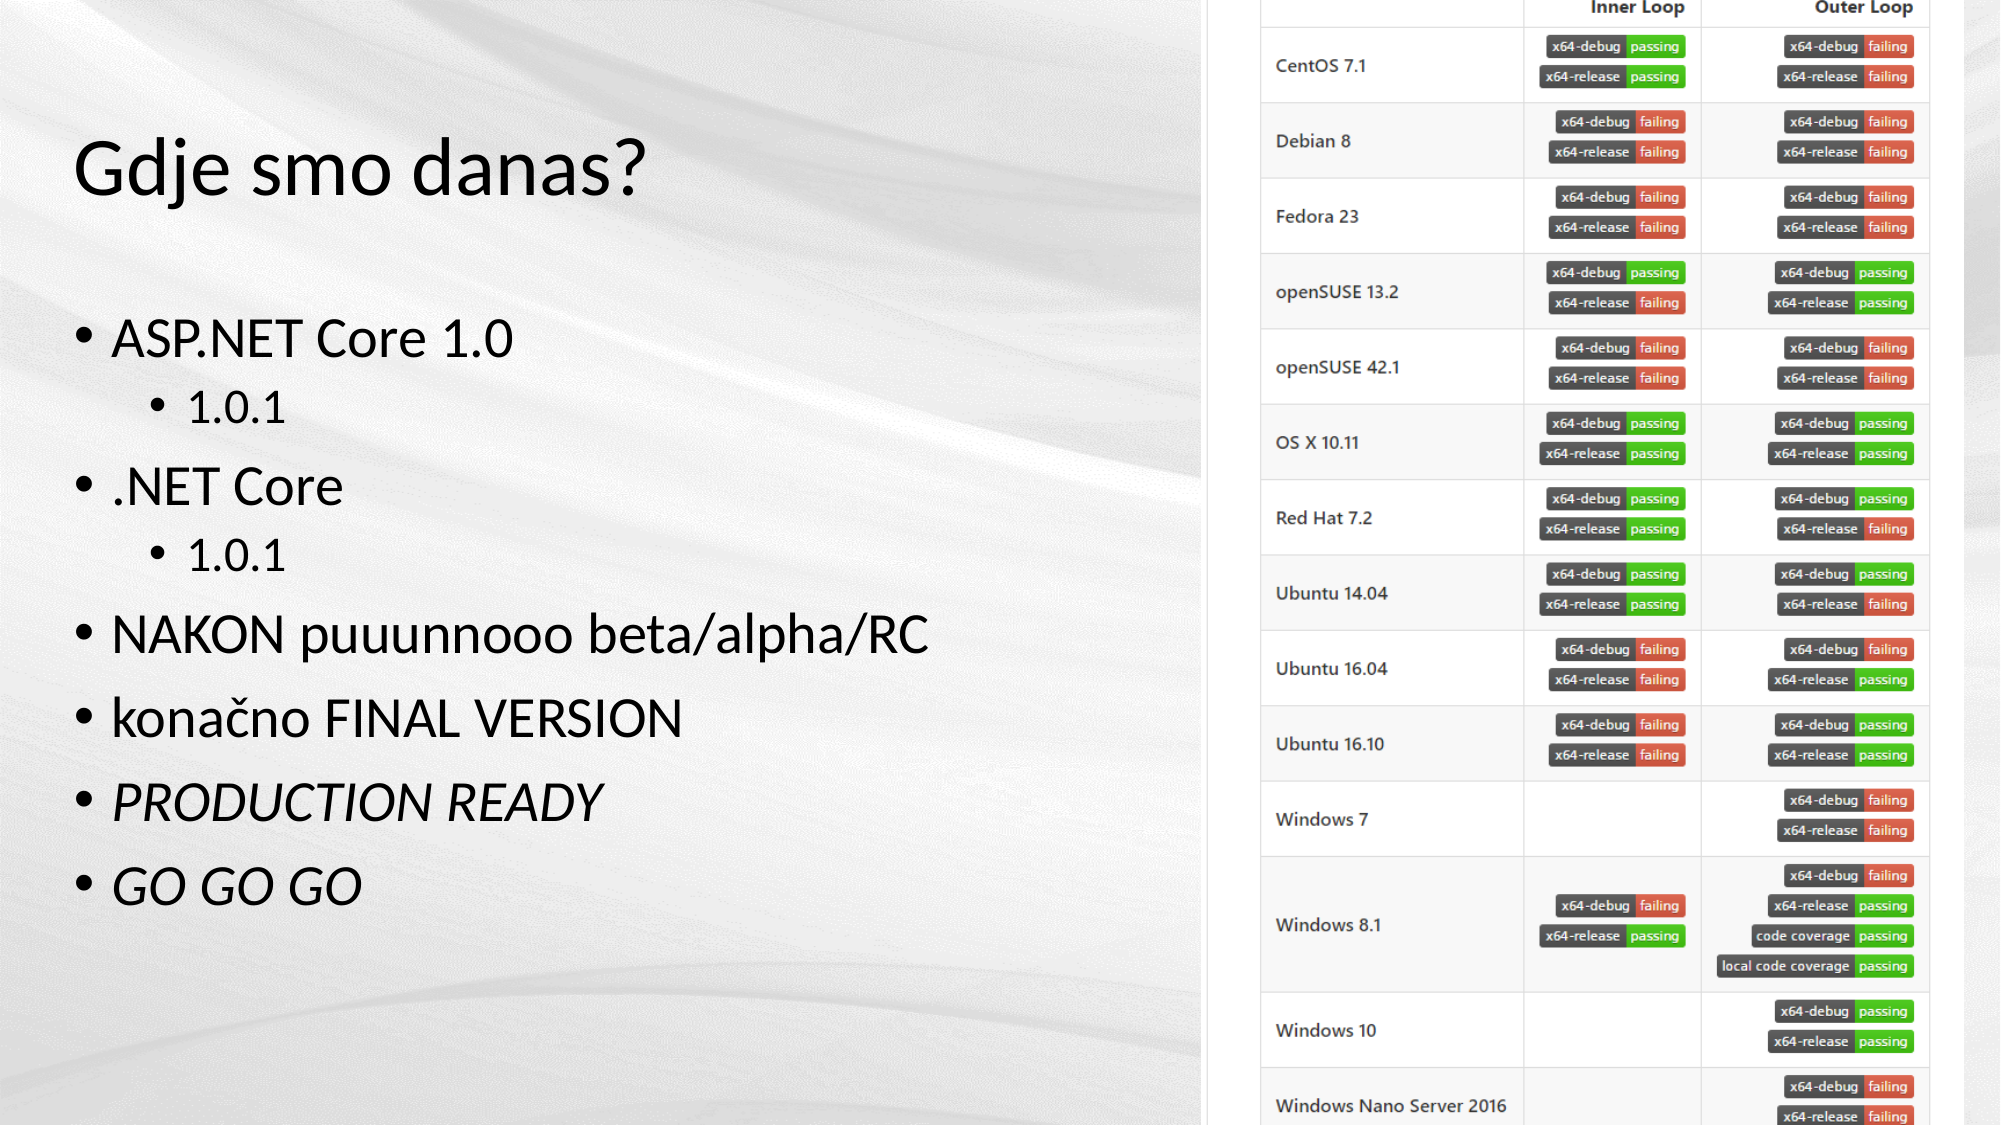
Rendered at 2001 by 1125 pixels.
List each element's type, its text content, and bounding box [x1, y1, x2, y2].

picture [0, 0, 2001, 1125]
title Gdje smo danas? [59, 59, 1201, 278]
list ASP.NET Core 1.0 1.0.1 .NET Core 1.0.1 NAKON puuunnooo beta/alpha/RC konačno FINAL VERSION PRODUCTION READY GO GO GO [59, 299, 1201, 1068]
